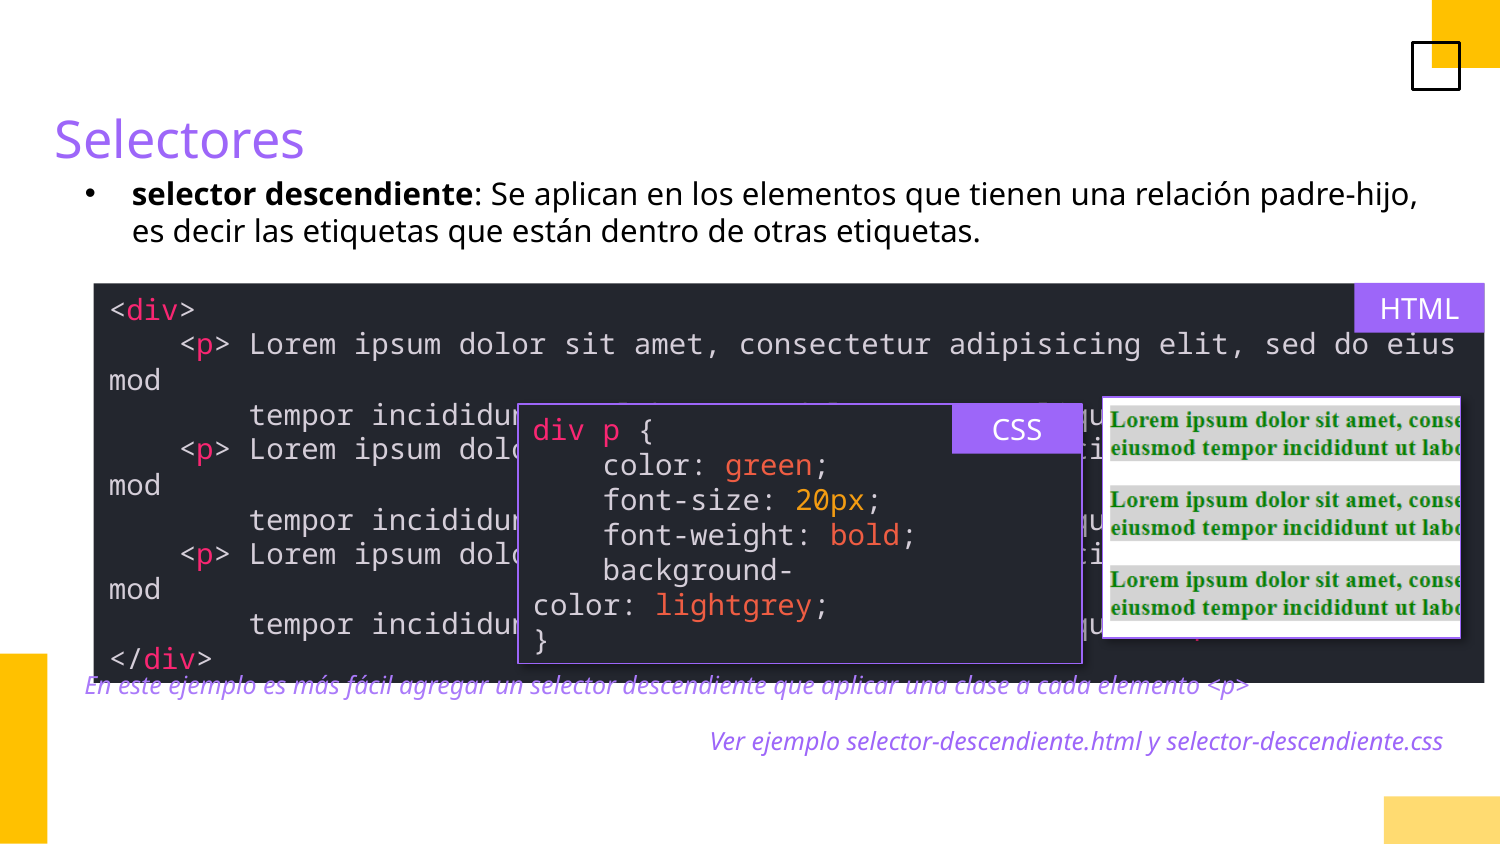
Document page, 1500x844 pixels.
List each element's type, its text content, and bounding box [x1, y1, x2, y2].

text_box div p { color: green; font-size: 20px; font-weight: bold; background-color: lightgrey; } [517, 403, 1083, 661]
text_box En este ejemplo es más fácil agregar un selector descendiente que aplicar una clase a cada elemento <p> [69, 661, 1485, 707]
text_box HTML [1354, 282, 1485, 333]
picture [1103, 397, 1461, 638]
text_box selector descendiente: Se aplican en los elementos que tienen una relación padre-hijo, es decir las etiquetas que están dentro de otras etiquetas. [51, 158, 1460, 266]
text_box Selectores [40, 91, 1460, 186]
text_box <div> <p> Lorem ipsum dolor sit amet, consectetur adipisicing elit, sed do eiusmod tempor incididunt ut labore et dolore magna aliqua. </p> <p> Lorem ipsum dolor sit amet, consectetur adipisicing elit, sed do eiusmod tempor incididunt ut labore et dolore magna aliqua. </p> <p> Lorem ipsum dolor sit amet, consectetur adipisicing elit, sed do eiusmod tempor incididunt ut labore et dolore magna aliqua. </p> </div> [93, 283, 1485, 661]
text_box Ver ejemplo selector-descendiente.html y selector-descendiente.css [282, 710, 1460, 765]
text_box CSS [952, 403, 1083, 454]
